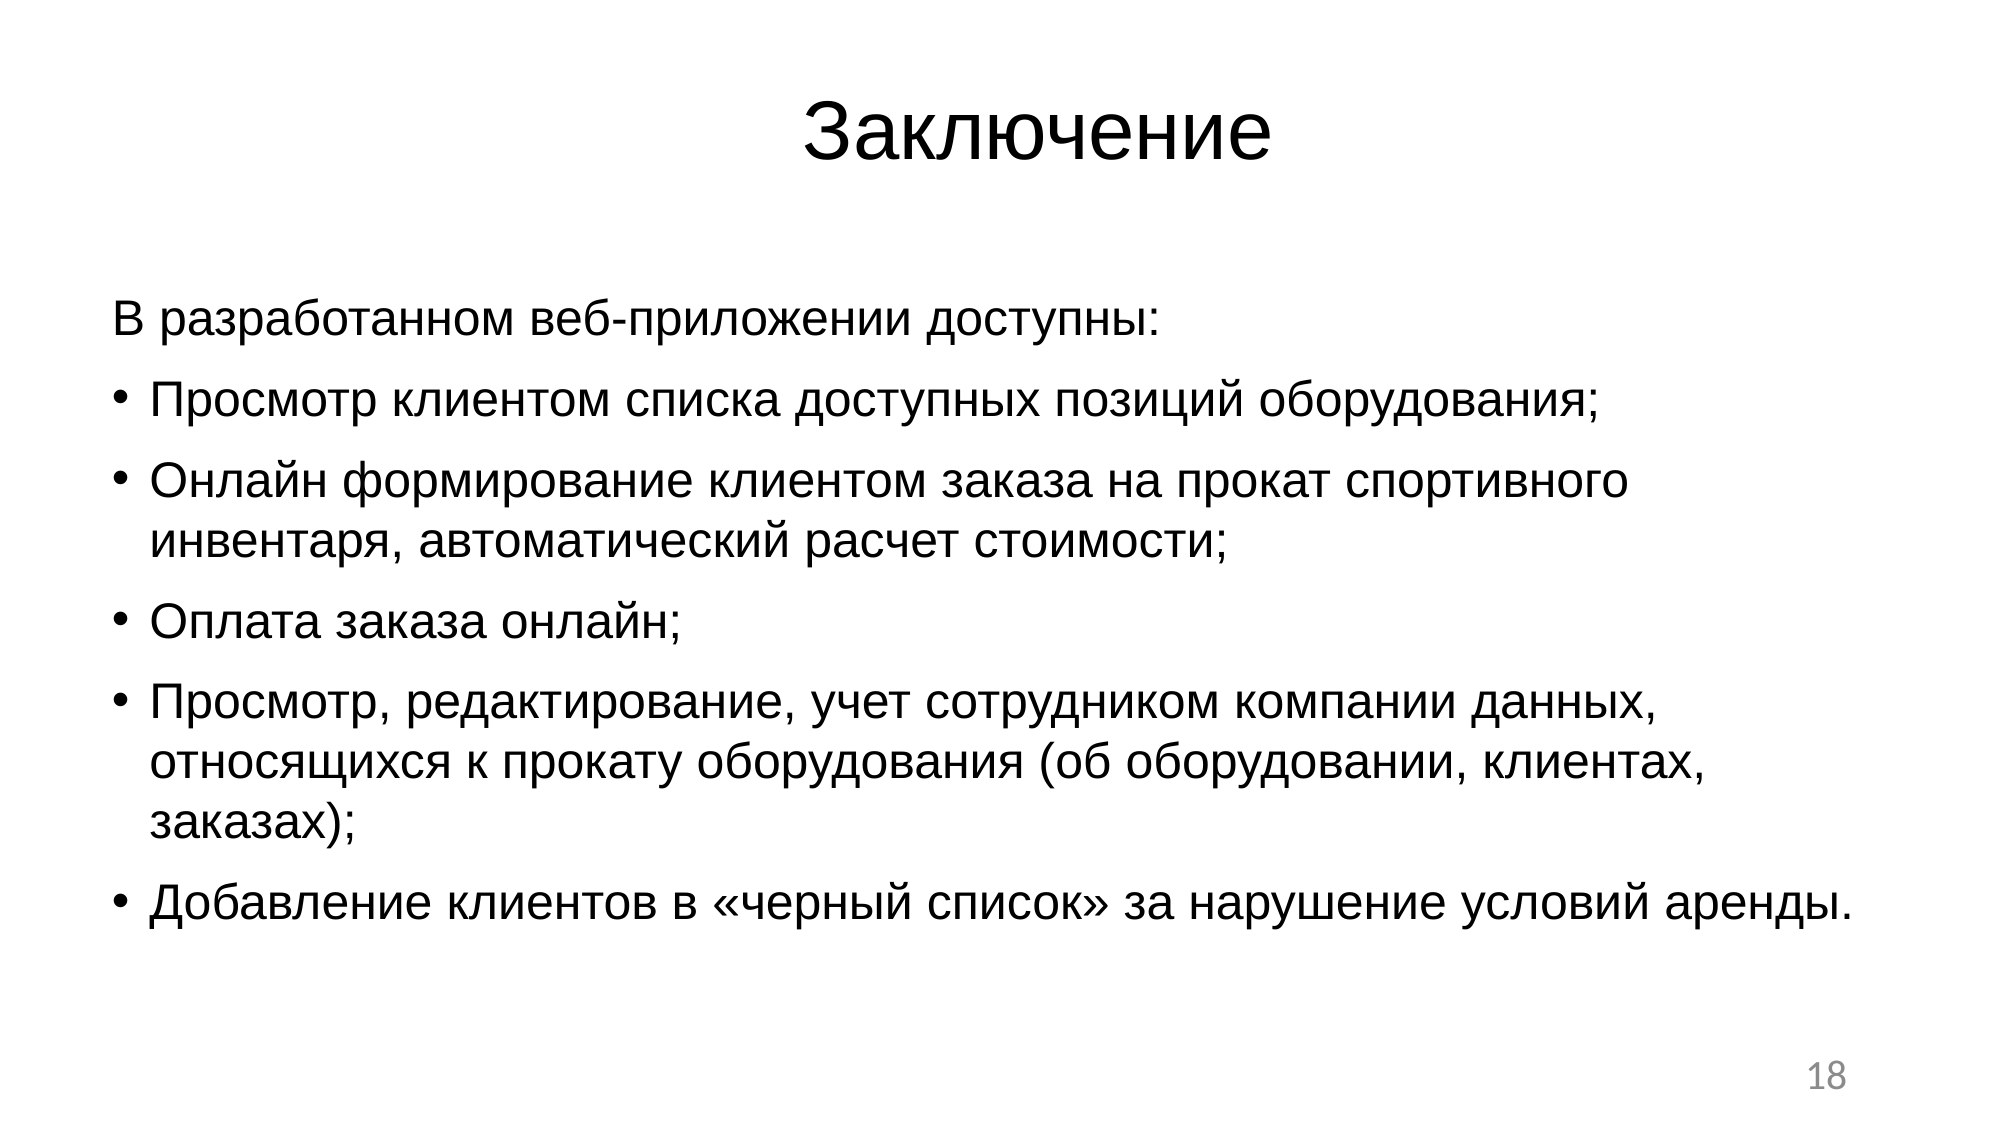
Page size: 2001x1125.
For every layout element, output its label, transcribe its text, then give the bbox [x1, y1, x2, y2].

title Заключение [175, 79, 1901, 186]
list В разработанном веб-приложении доступны: Просмотр клиентом списка доступных позиций оборудования; Онлайн формирование клиентом заказа на прокат спортивного инвентаря, автоматический расчет стоимости; Оплата заказа онлайн; Просмотр, редактирование, учет сотрудником компании данных, относящихся к прокату оборудования (об оборудовании, клиентах, заказах); Добавление клиентов в «черный список» за нарушение условий аренды. [96, 278, 1901, 951]
slide_number 18 [1412, 1042, 1863, 1103]
